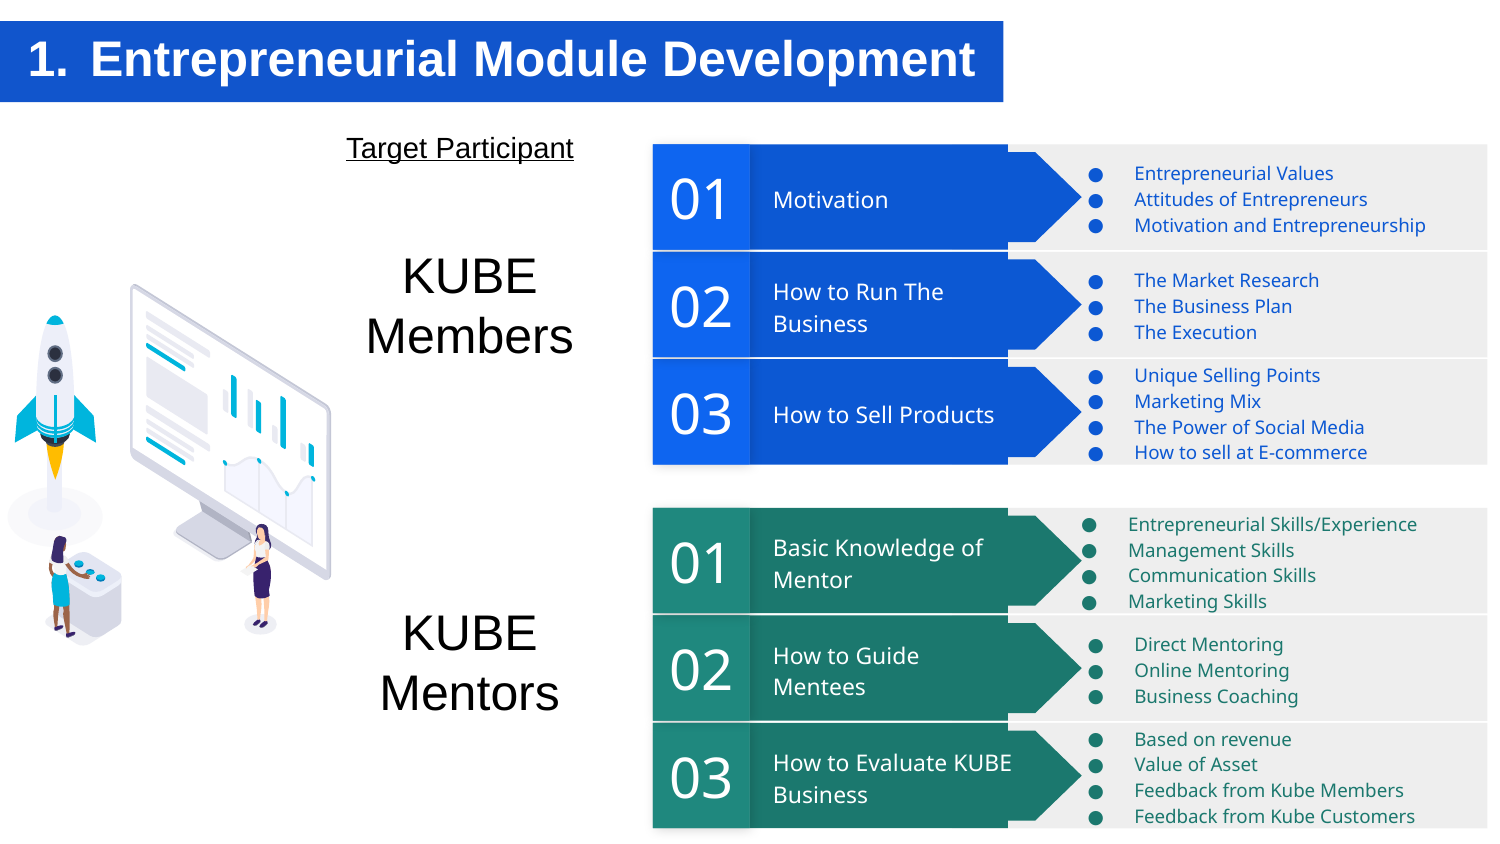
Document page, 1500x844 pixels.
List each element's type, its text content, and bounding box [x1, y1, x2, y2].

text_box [652, 728, 1488, 829]
text_box Target Participant [331, 113, 609, 179]
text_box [652, 507, 1488, 614]
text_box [7, 283, 332, 646]
title Entrepreneurial Module Development [0, 21, 1004, 103]
text_box KUBE Mentors [331, 585, 609, 736]
text_box KUBE Members [331, 228, 609, 379]
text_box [652, 364, 1488, 465]
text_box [652, 256, 1488, 358]
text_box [652, 144, 1488, 251]
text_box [652, 620, 1488, 722]
